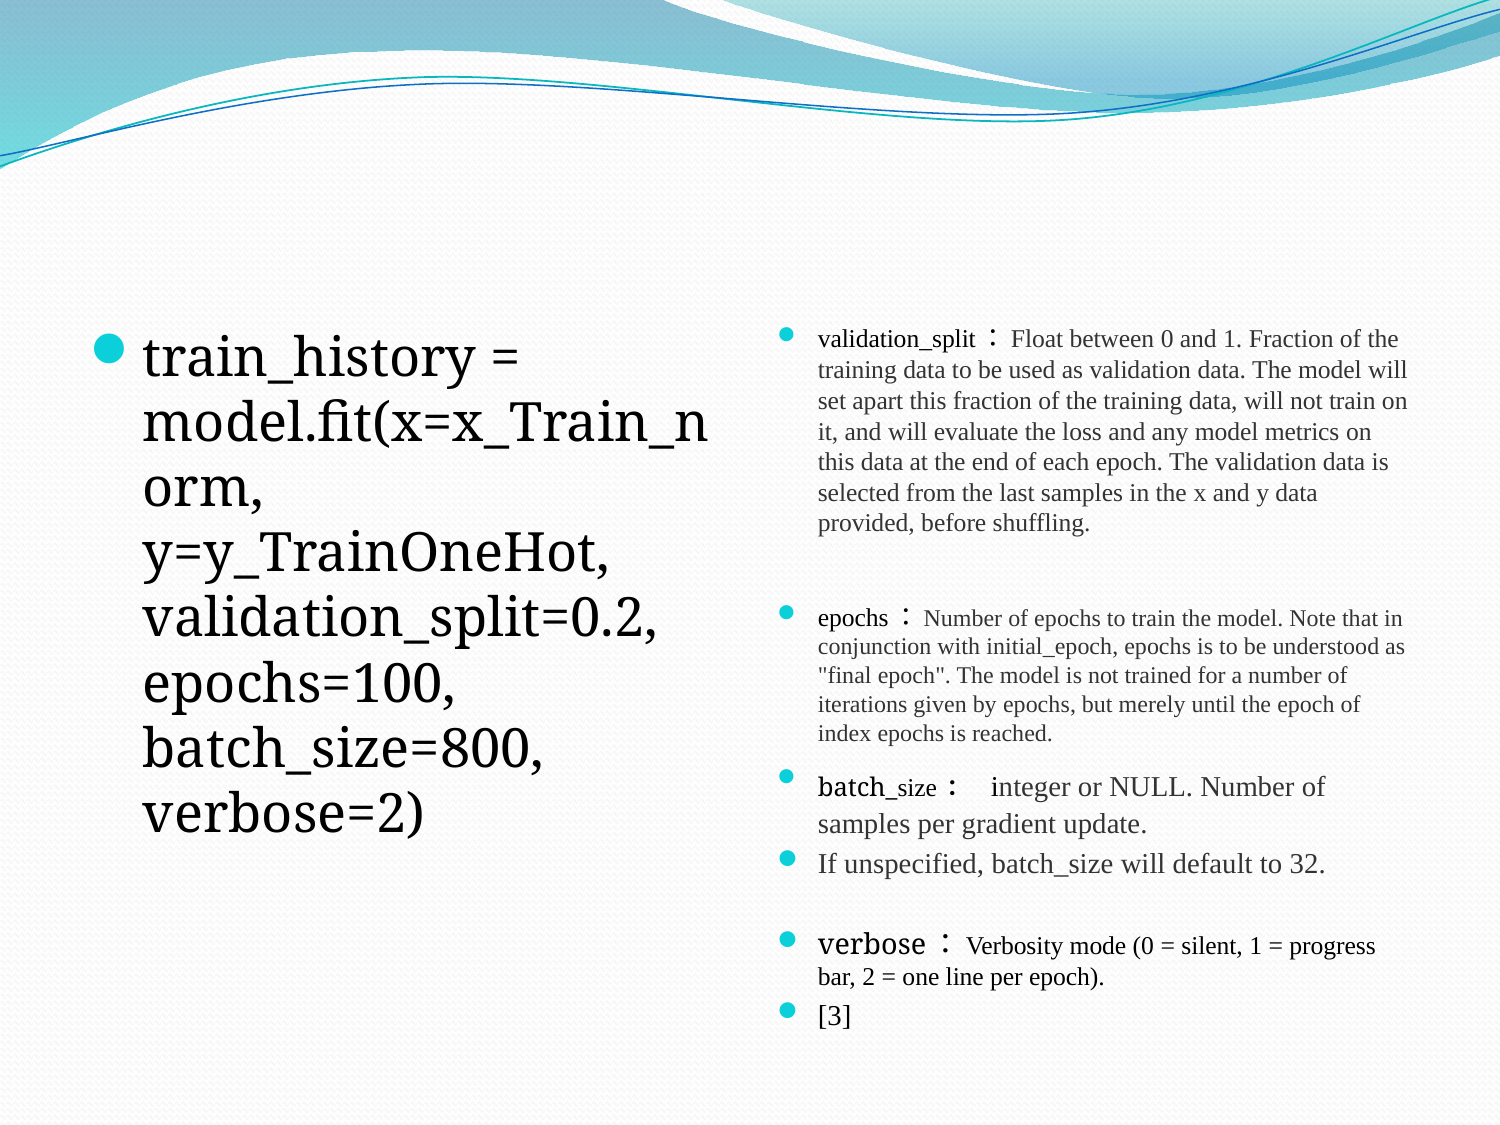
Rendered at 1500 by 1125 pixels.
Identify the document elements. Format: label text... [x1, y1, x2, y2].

list validation_split：Float between 0 and 1. Fraction of the training data to be used as validation data. The model will set apart this fraction of the training data, will not train on it, and will evaluate the loss and any model metrics on this data at the end of each epoch. The validation data is selected from the last samples in the x and y data provided, before shuffling. epochs：Number of epochs to train the model. Note that in conjunction with initial_epoch, epochs is to be understood as "final epoch". The model is not trained for a number of iterations given by epochs, but merely until the epoch of index epochs is reached. batch_size： integer or NULL. Number of samples per gradient update. If unspecified, batch_size will default to 32. verbose：Verbosity mode (0 = silent, 1 = progress bar, 2 = one line per epoch). [3] [762, 314, 1425, 1043]
list train_history = model.fit(x=x_Train_norm, y=y_TrainOneHot, validation_split=0.2, epochs=100, batch_size=800, verbose=2) [75, 314, 738, 1043]
